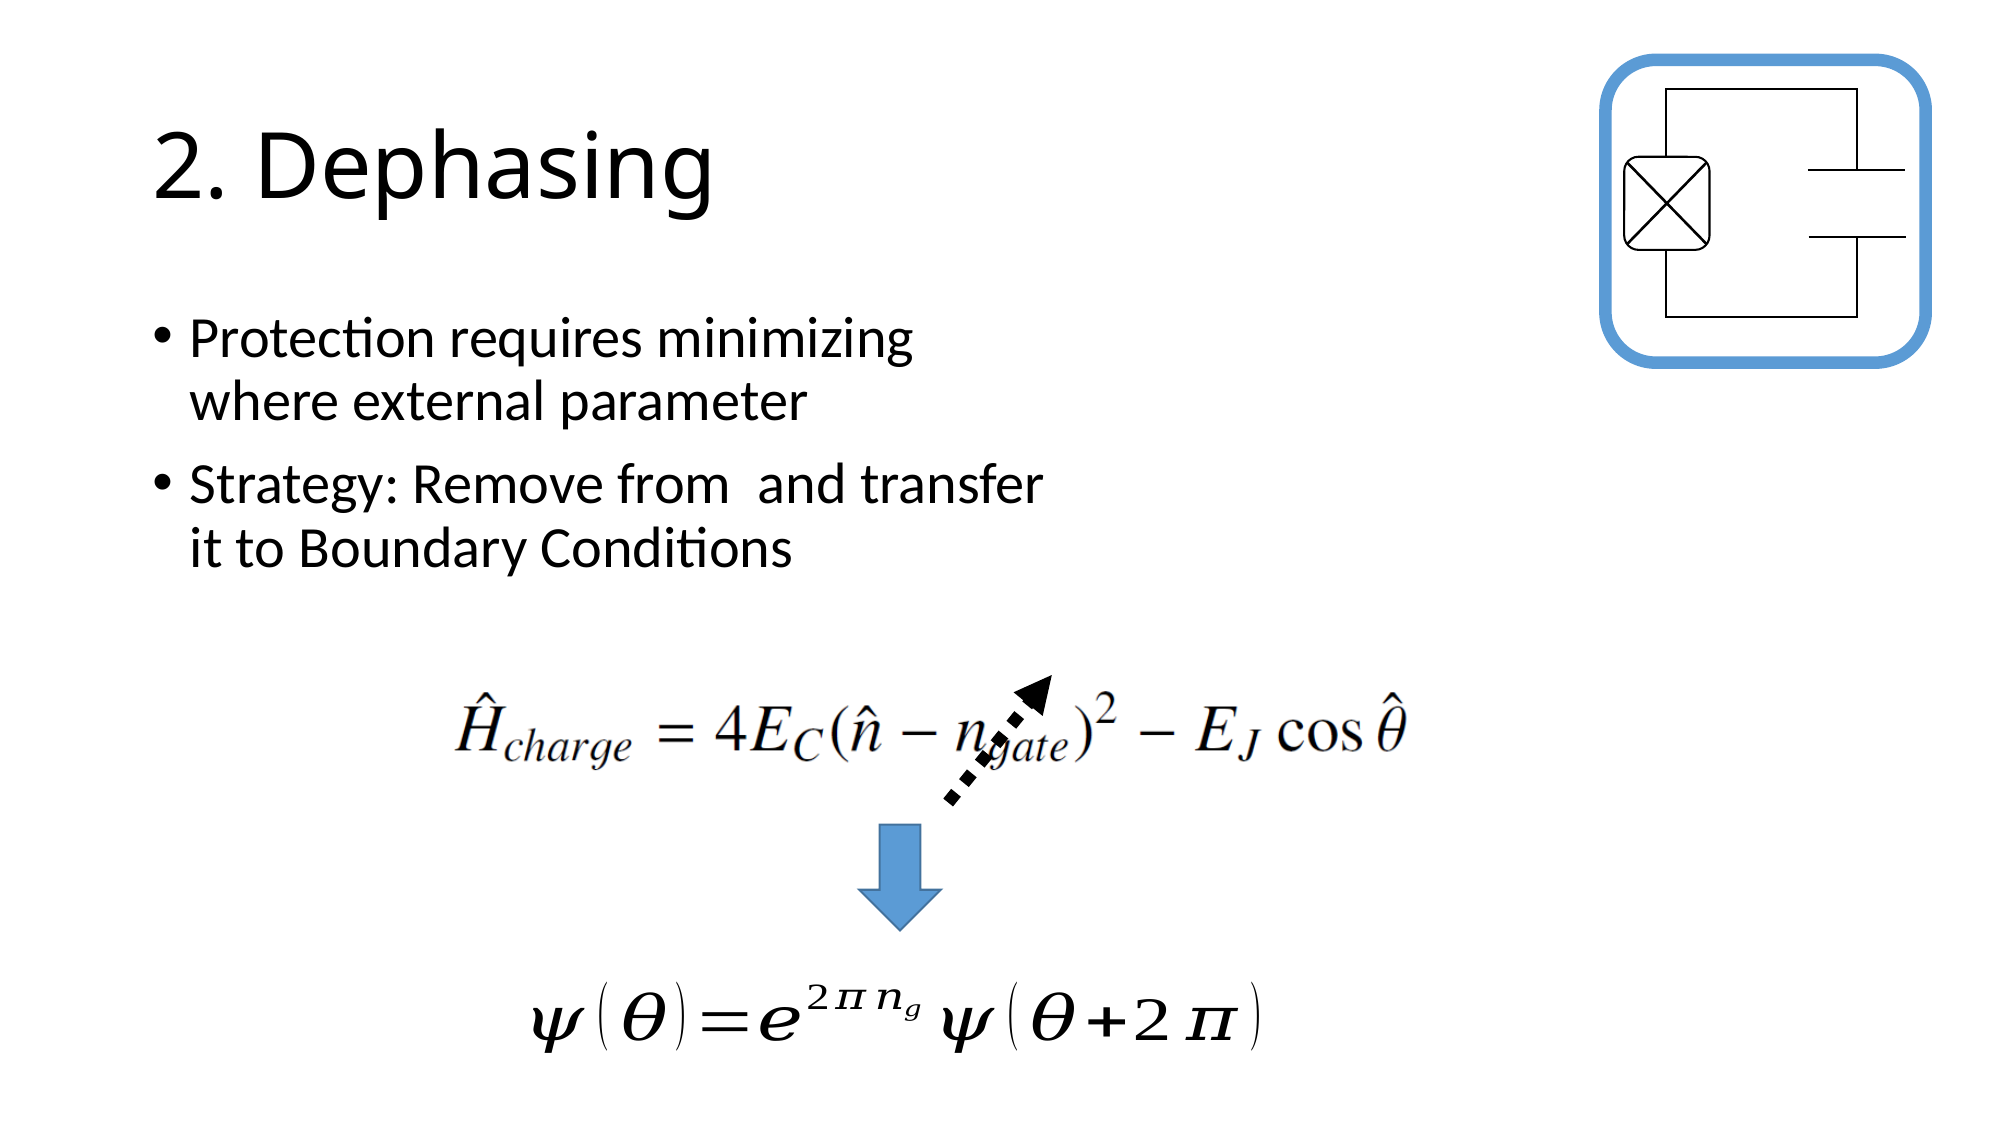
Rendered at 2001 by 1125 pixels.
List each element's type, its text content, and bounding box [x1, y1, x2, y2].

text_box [1592, 59, 1926, 363]
text_box [856, 823, 944, 932]
picture [1052, 677, 1435, 803]
picture [440, 677, 948, 803]
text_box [948, 674, 1052, 803]
title 2. Dephasing [137, 59, 1592, 278]
